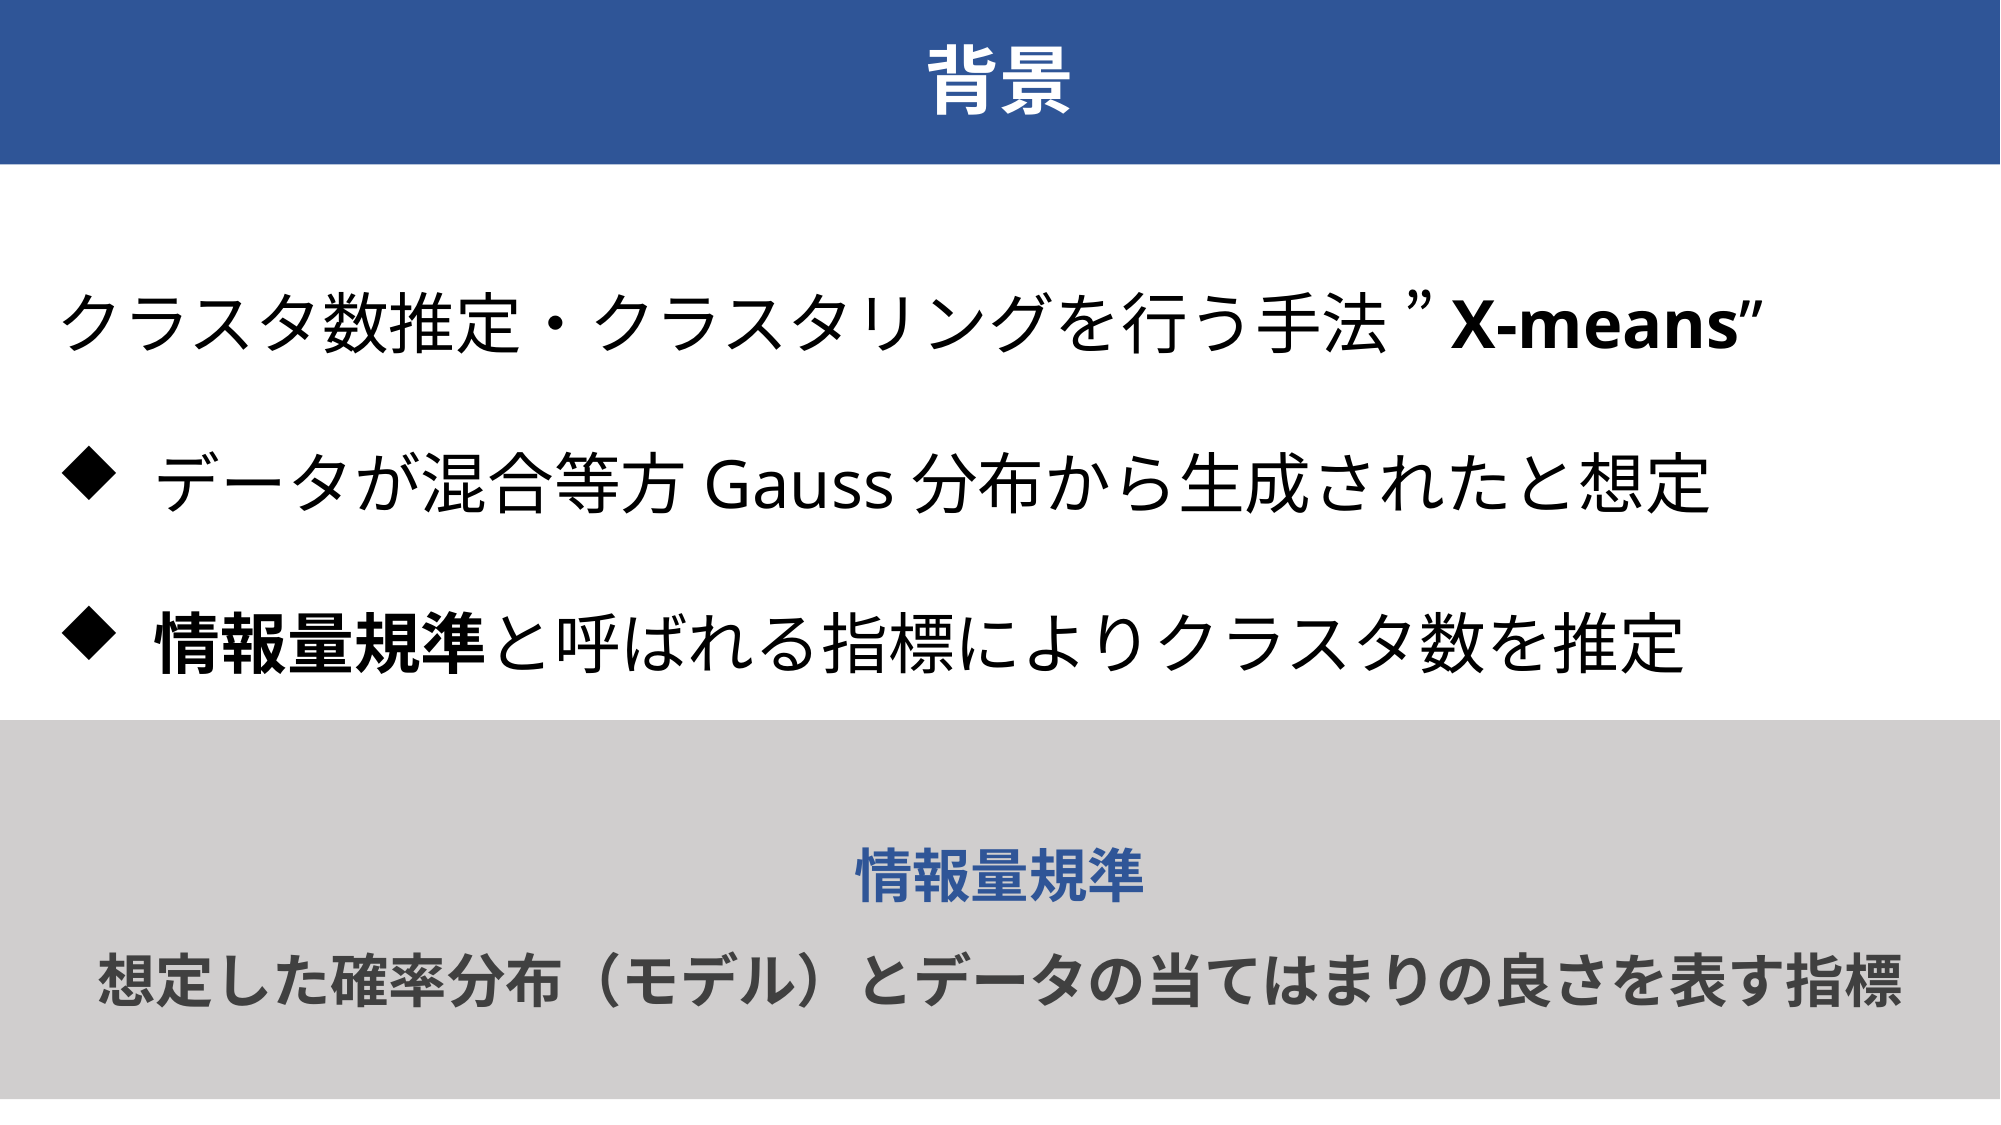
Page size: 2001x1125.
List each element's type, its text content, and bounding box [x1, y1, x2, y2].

text_box 情報量規準 想定した確率分布（モデル）とデータの当てはまりの良さを表す指標 [0, 719, 2000, 1100]
title 背景 [137, 31, 1863, 137]
list クラスタ数推定・クラスタリングを行う手法 ”X-means” データが混合等方Gauss分布から生成されたと想定 情報量規準と呼ばれる指標によりクラスタ数を推定 [41, 194, 1935, 688]
